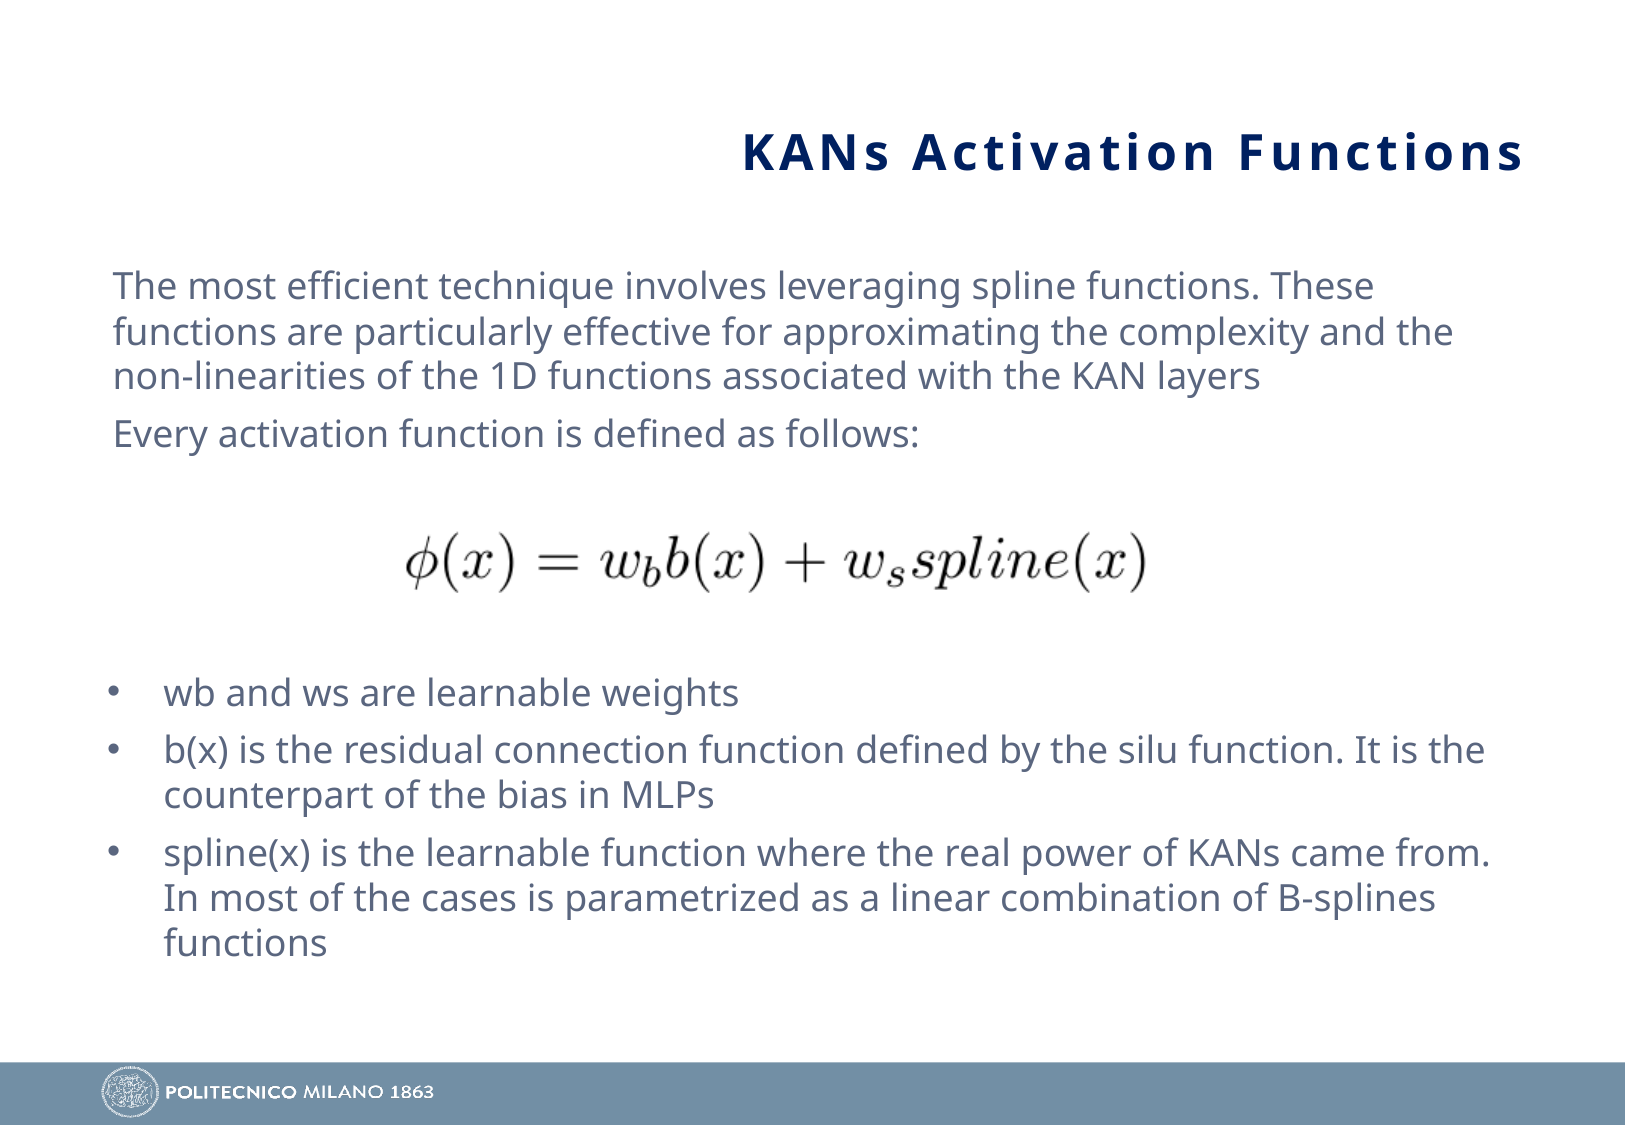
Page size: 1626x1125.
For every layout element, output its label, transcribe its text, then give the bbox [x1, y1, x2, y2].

list The most efficient technique involves leveraging spline functions. These functions are particularly effective for approximating the complexity and the non-linearities of the 1D functions associated with the KAN layers Every activation function is defined as follows: [112, 262, 1535, 538]
title KANs Activation Functions [101, 100, 1524, 269]
picture [97, 1062, 438, 1120]
picture [374, 500, 1176, 625]
text_box wb and ws are learnable weights b(x) is the residual connection function defined by the silu function. It is the counterpart of the bias in MLPs spline(x) is the learnable function where the real power of KANs came from. In most of the cases is parametrized as a linear combination of B-splines functions [107, 668, 1529, 944]
